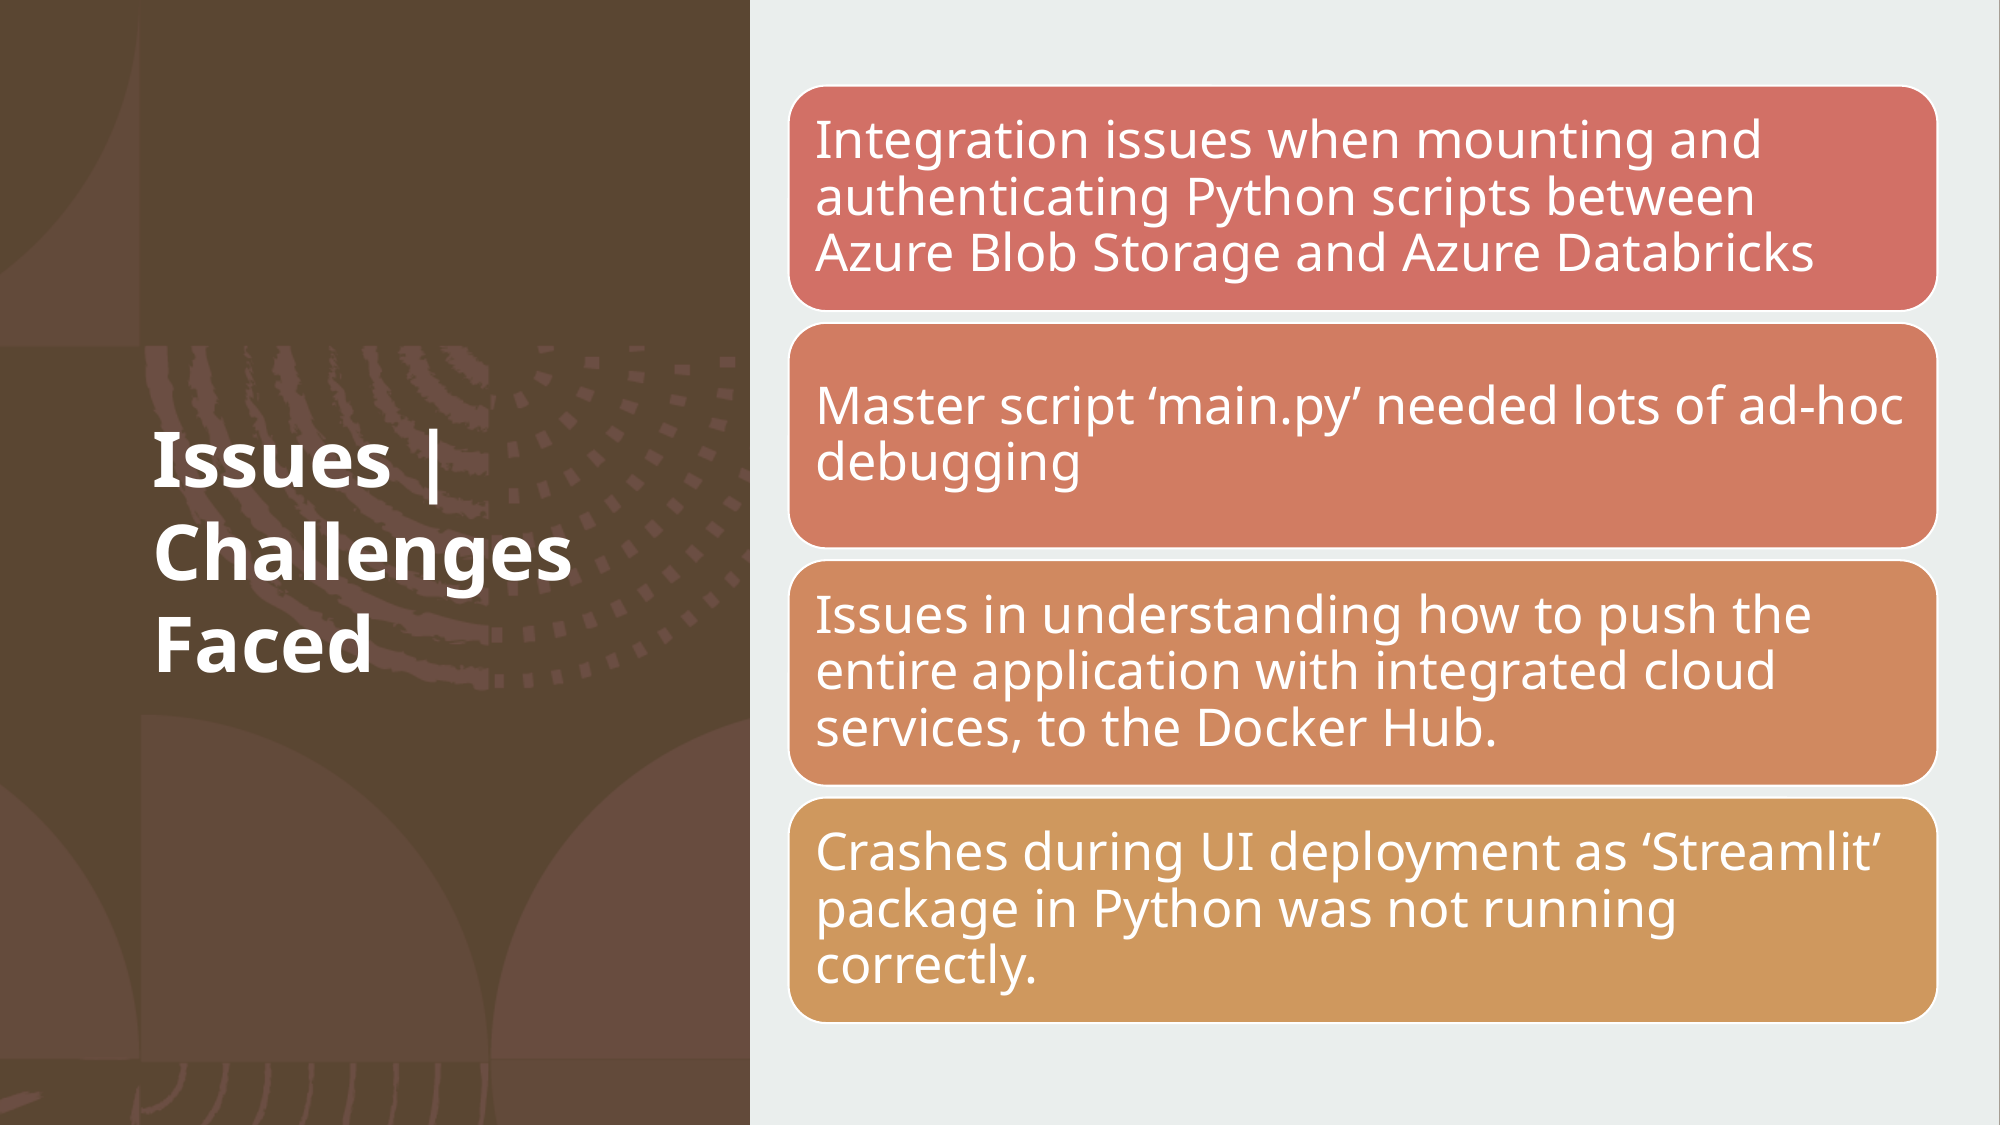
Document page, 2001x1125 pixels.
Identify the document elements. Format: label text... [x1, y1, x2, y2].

title Issues | Challenges Faced [137, 91, 600, 1007]
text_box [788, 85, 1938, 1024]
text_box [750, 0, 2000, 1125]
text_box [0, 0, 750, 1125]
